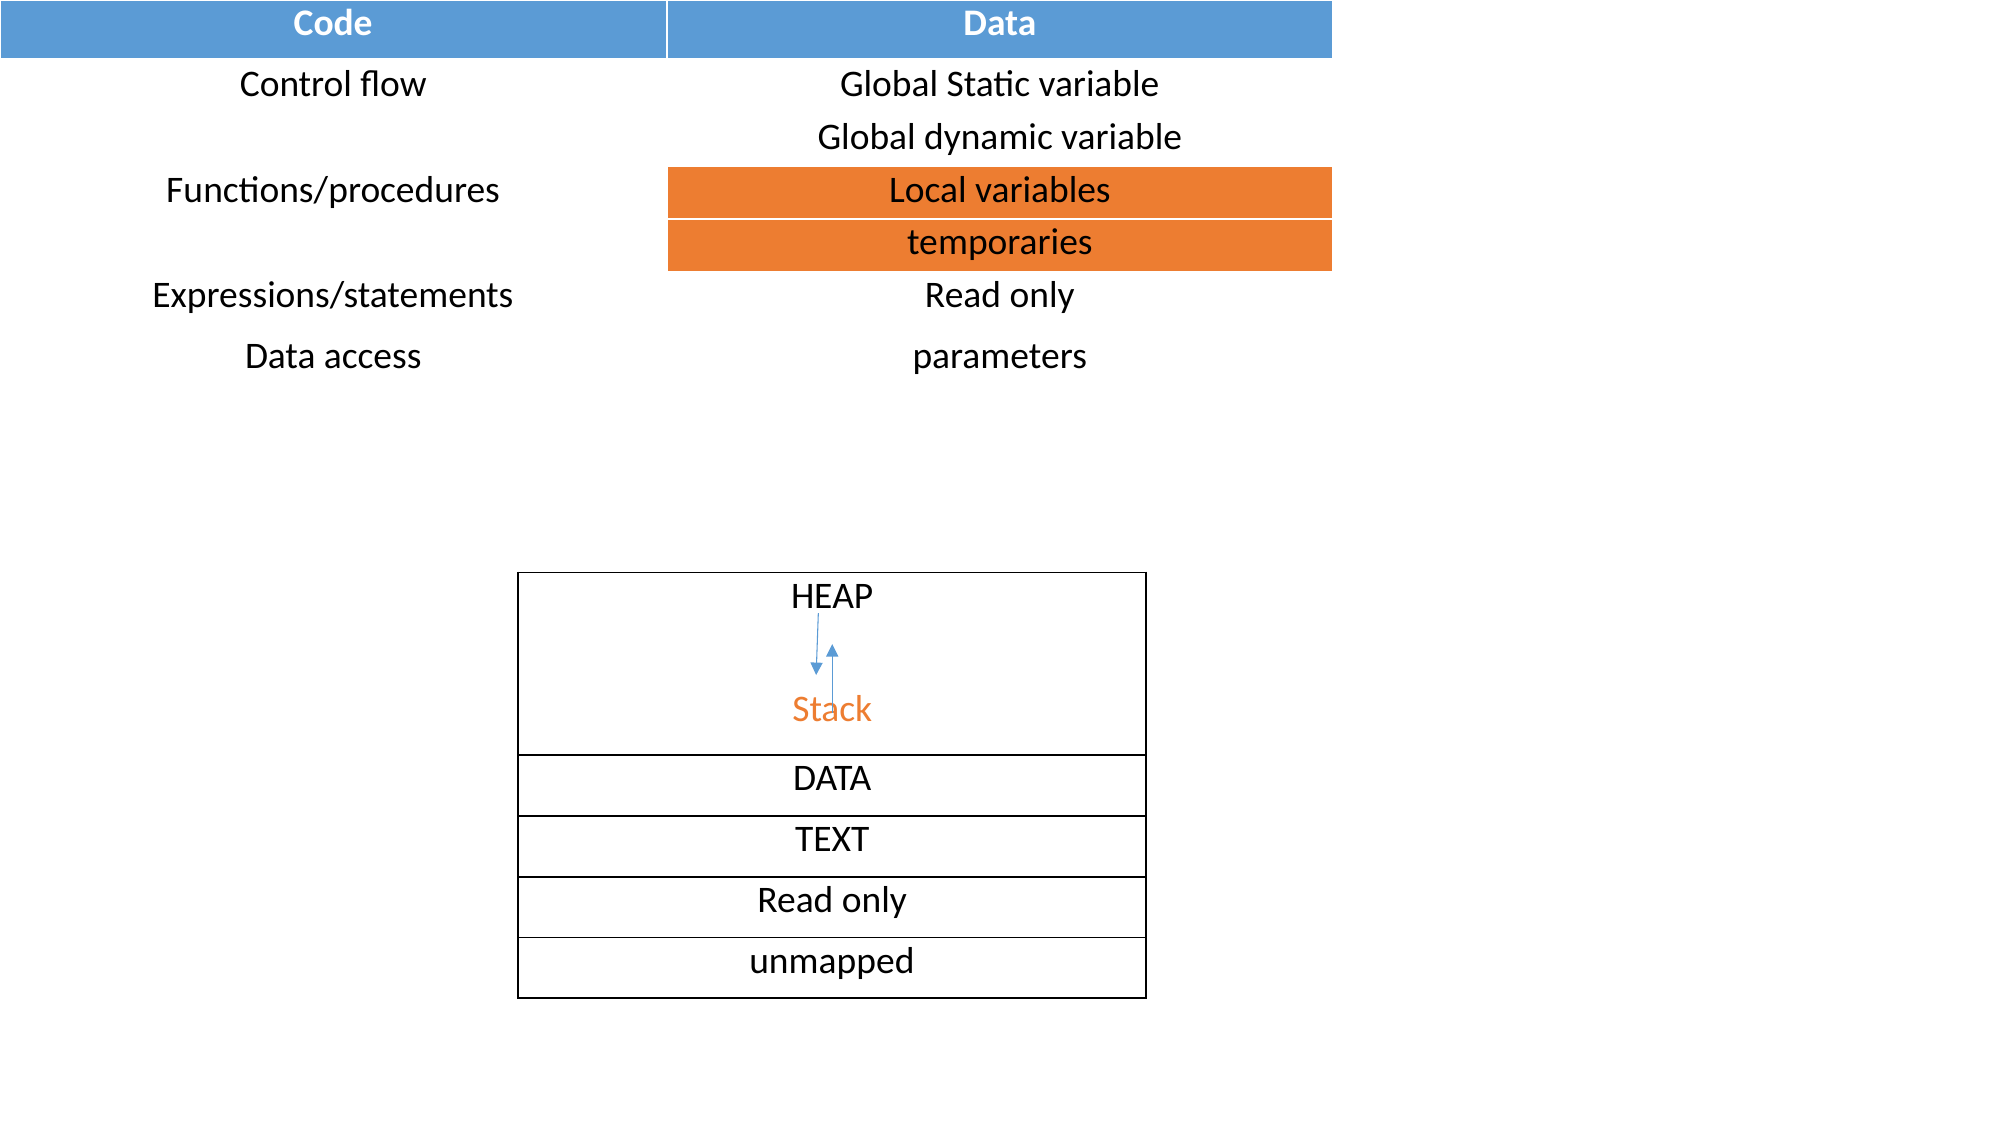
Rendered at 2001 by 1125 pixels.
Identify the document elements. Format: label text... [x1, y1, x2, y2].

table_cell Local variables [668, 167, 1332, 218]
table_cell TEXT [519, 817, 1145, 876]
table_cell Global dynamic variable [668, 115, 1332, 166]
table_cell Read only [519, 878, 1145, 937]
table_header HEAP Stack [519, 573, 1145, 754]
table_cell Control flow [1, 64, 666, 166]
table_cell Global Static variable [668, 64, 1332, 113]
table_cell unmapped [519, 938, 1145, 997]
table_cell Functions/procedures [1, 167, 666, 271]
table_header Code [1, 1, 666, 58]
table_cell Data access [1, 334, 666, 385]
table_header Data [668, 1, 1332, 58]
table_cell DATA [519, 756, 1145, 815]
table_cell parameters [668, 334, 1332, 385]
table_cell Read only [668, 273, 1332, 332]
table_cell Expressions/statements [1, 273, 666, 332]
table_cell temporaries [668, 220, 1332, 271]
